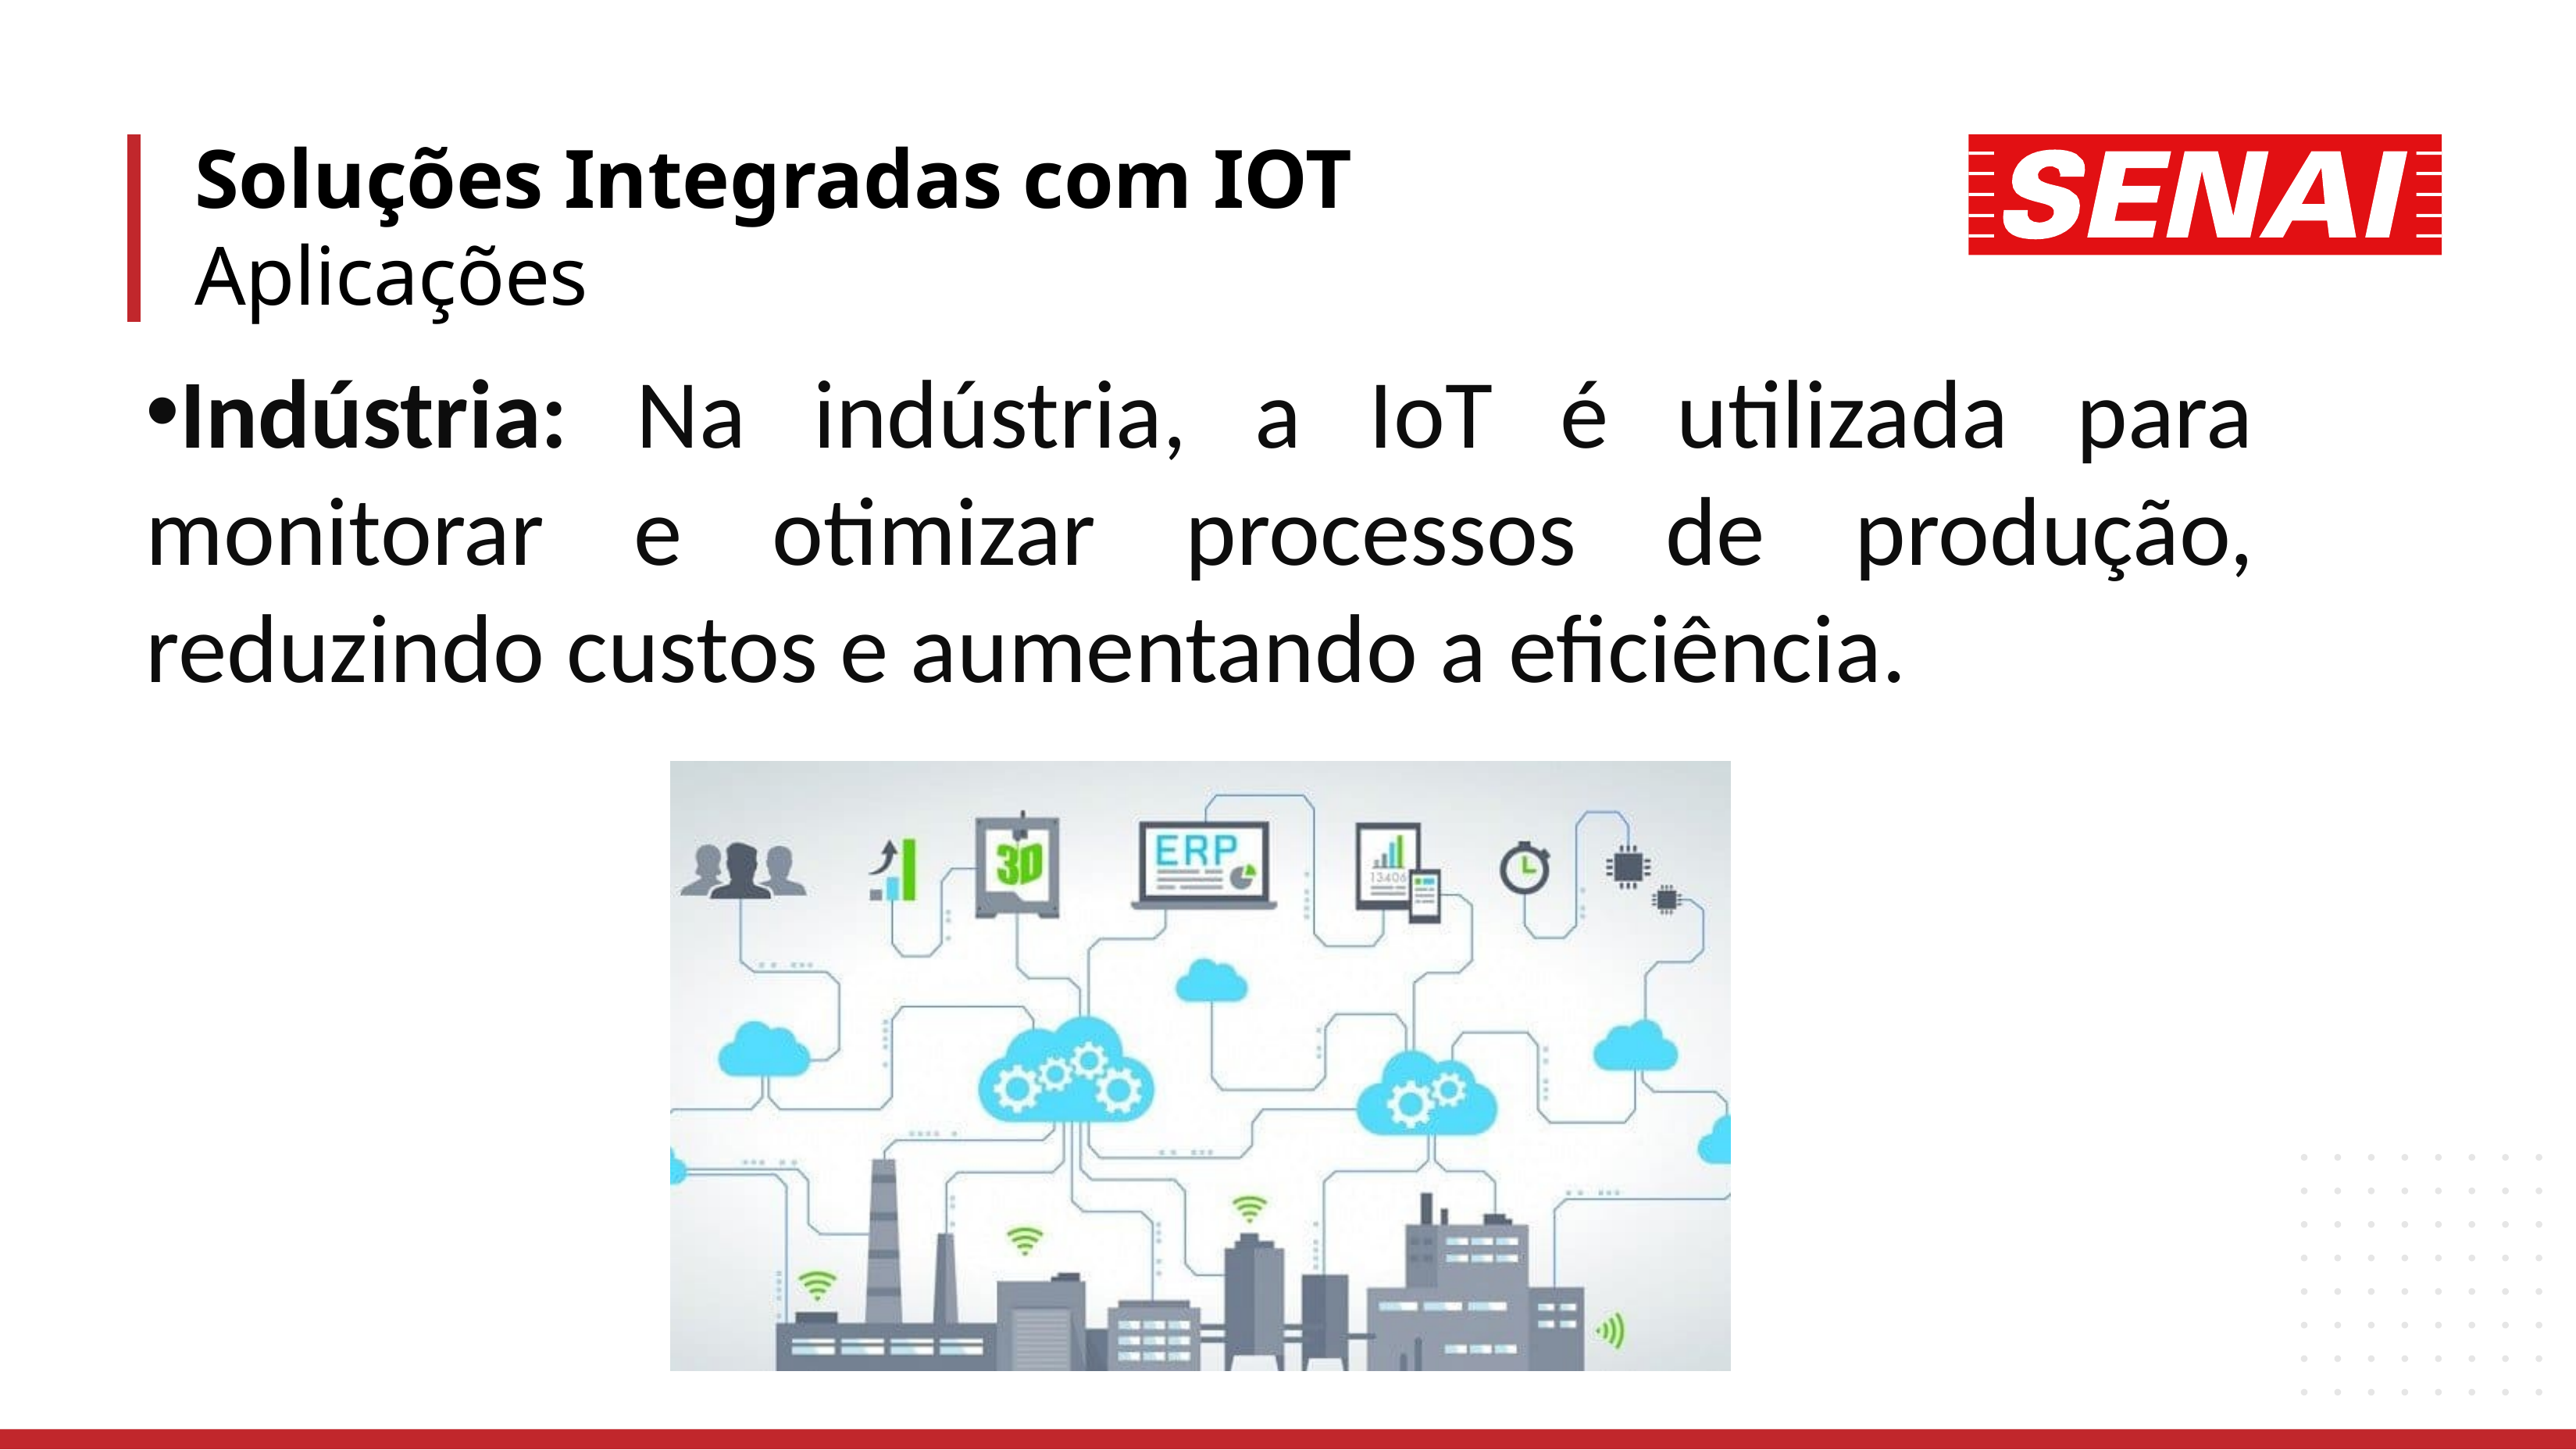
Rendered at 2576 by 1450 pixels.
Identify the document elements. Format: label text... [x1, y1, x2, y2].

text_box [2468, 1254, 2476, 1262]
text_box [2502, 1221, 2509, 1228]
text_box [2334, 1288, 2342, 1295]
text_box [2502, 1355, 2509, 1362]
text_box [2468, 1355, 2476, 1362]
text_box [2435, 1321, 2442, 1329]
text_box [2334, 1154, 2342, 1161]
text_box [2502, 1188, 2509, 1195]
text_box [2300, 1154, 2308, 1161]
text_box [2401, 1254, 2409, 1262]
text_box [2401, 1355, 2409, 1362]
text_box [0, 1429, 2576, 1449]
text_box [2367, 1321, 2375, 1329]
text_box [2535, 1288, 2542, 1295]
text_box [2535, 1221, 2542, 1228]
text_box [2435, 1154, 2442, 1161]
text_box [2535, 1321, 2542, 1329]
text_box [2334, 1221, 2342, 1228]
text_box [2468, 1221, 2476, 1228]
text_box [2334, 1355, 2342, 1362]
text_box [2401, 1321, 2409, 1329]
text_box [2535, 1355, 2542, 1362]
text_box [2367, 1188, 2375, 1195]
text_box [2334, 1388, 2342, 1396]
text_box [2401, 1221, 2409, 1228]
text_box [2367, 1388, 2375, 1396]
text_box [2535, 1254, 2542, 1262]
text_box [2535, 1188, 2542, 1195]
text_box [2502, 1154, 2509, 1161]
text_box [1968, 134, 2442, 255]
text_box [2300, 1188, 2308, 1195]
text_box [2367, 1288, 2375, 1295]
text_box Indústria: Na indústria, a IoT é utilizada para monitorar e otimizar processos de produção, reduzindo custos e aumentando a eficiência. [134, 345, 2267, 1262]
text_box [2300, 1355, 2308, 1362]
text_box [2300, 1288, 2308, 1295]
text_box [2401, 1188, 2409, 1195]
text_box [2367, 1221, 2375, 1228]
text_box [2502, 1254, 2509, 1262]
text_box [2300, 1388, 2308, 1396]
text_box [2468, 1321, 2476, 1329]
text_box [2300, 1321, 2308, 1329]
text_box [2468, 1288, 2476, 1295]
text_box [2334, 1321, 2342, 1329]
text_box [2502, 1321, 2509, 1329]
text_box [2535, 1388, 2542, 1396]
text_box [2468, 1154, 2476, 1161]
text_box [2535, 1154, 2542, 1161]
text_box [2435, 1288, 2442, 1295]
text_box [2435, 1188, 2442, 1195]
text_box [2502, 1288, 2509, 1295]
text_box [2401, 1388, 2409, 1396]
text_box [2367, 1154, 2375, 1161]
text_box [2401, 1288, 2409, 1295]
picture [670, 761, 1732, 1371]
text_box [2300, 1221, 2308, 1228]
text_box [2435, 1221, 2442, 1228]
text_box Soluções Integradas com IOT Aplicações [193, 126, 1517, 321]
text_box [2435, 1388, 2442, 1396]
text_box [2435, 1254, 2442, 1262]
text_box [2300, 1254, 2308, 1262]
text_box [2367, 1254, 2375, 1262]
text_box [2468, 1388, 2476, 1396]
text_box [2401, 1154, 2409, 1161]
text_box [2435, 1355, 2442, 1362]
text_box [2334, 1254, 2342, 1262]
text_box [2367, 1355, 2375, 1362]
text_box [2334, 1188, 2342, 1195]
text_box [2468, 1188, 2476, 1195]
text_box [2502, 1388, 2509, 1396]
